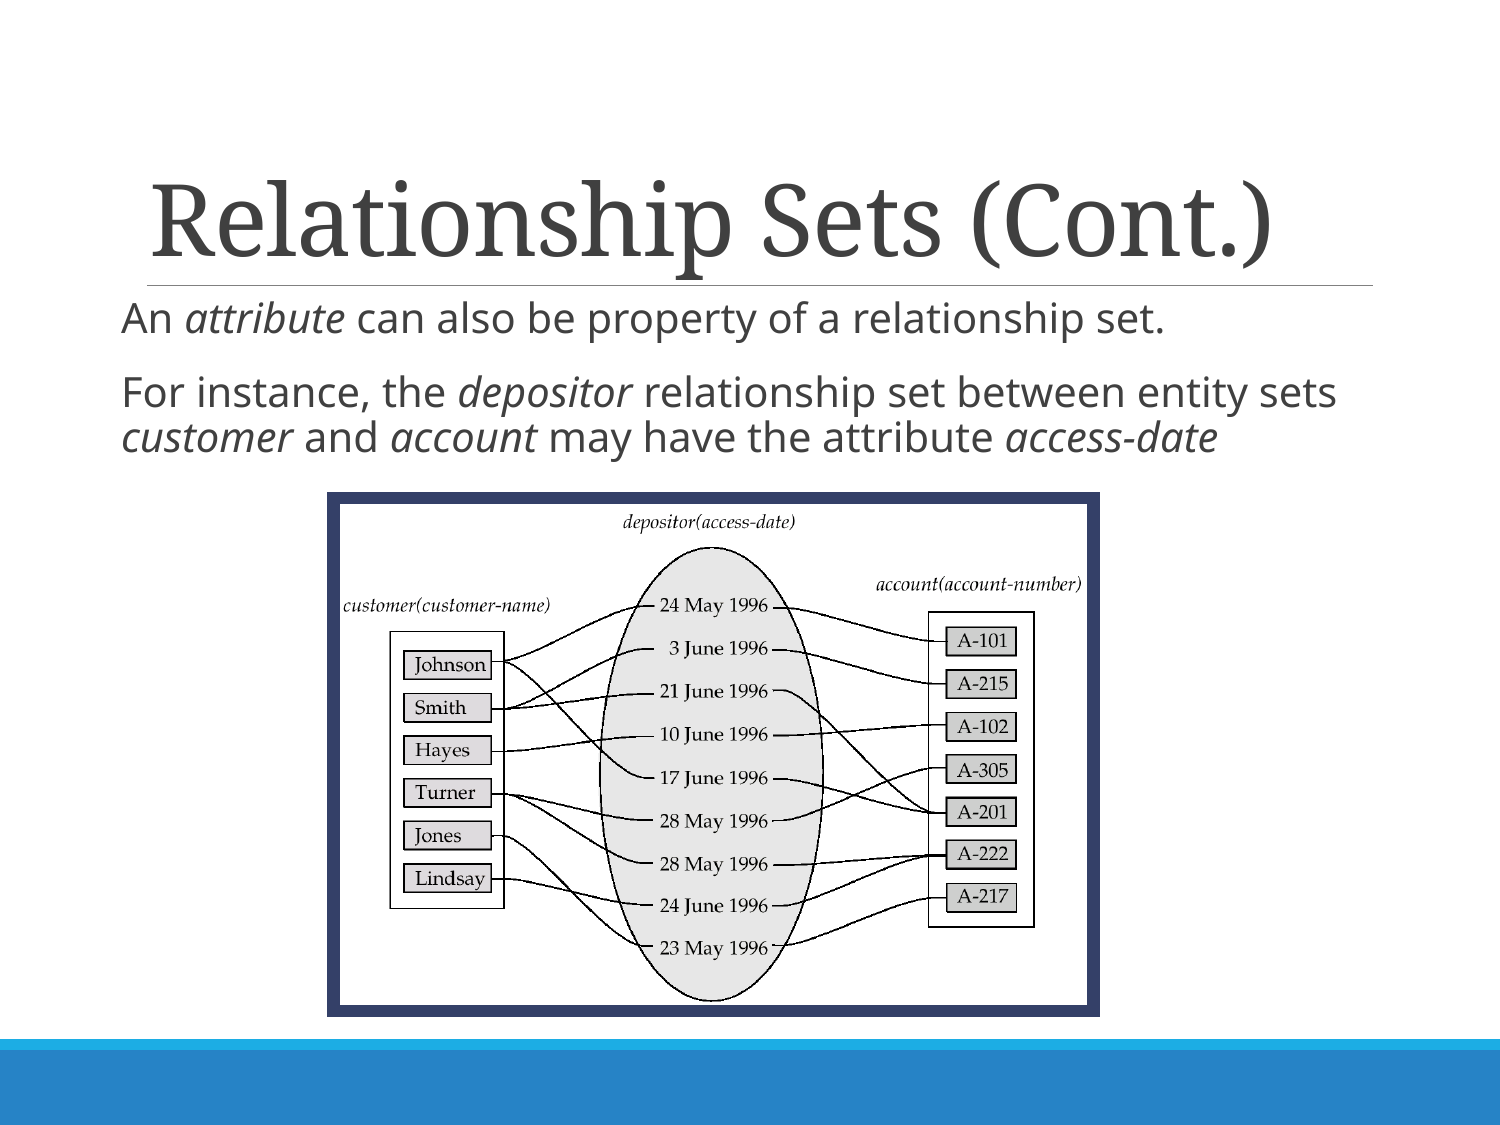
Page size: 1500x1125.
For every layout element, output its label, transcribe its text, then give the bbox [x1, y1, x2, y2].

picture [339, 503, 1088, 1006]
list An attribute can also be property of a relationship set. For instance, the depositor relationship set between entity sets customer and account may have the attribute access-date [105, 290, 1394, 483]
title Relationship Sets (Cont.) [134, 47, 1373, 285]
